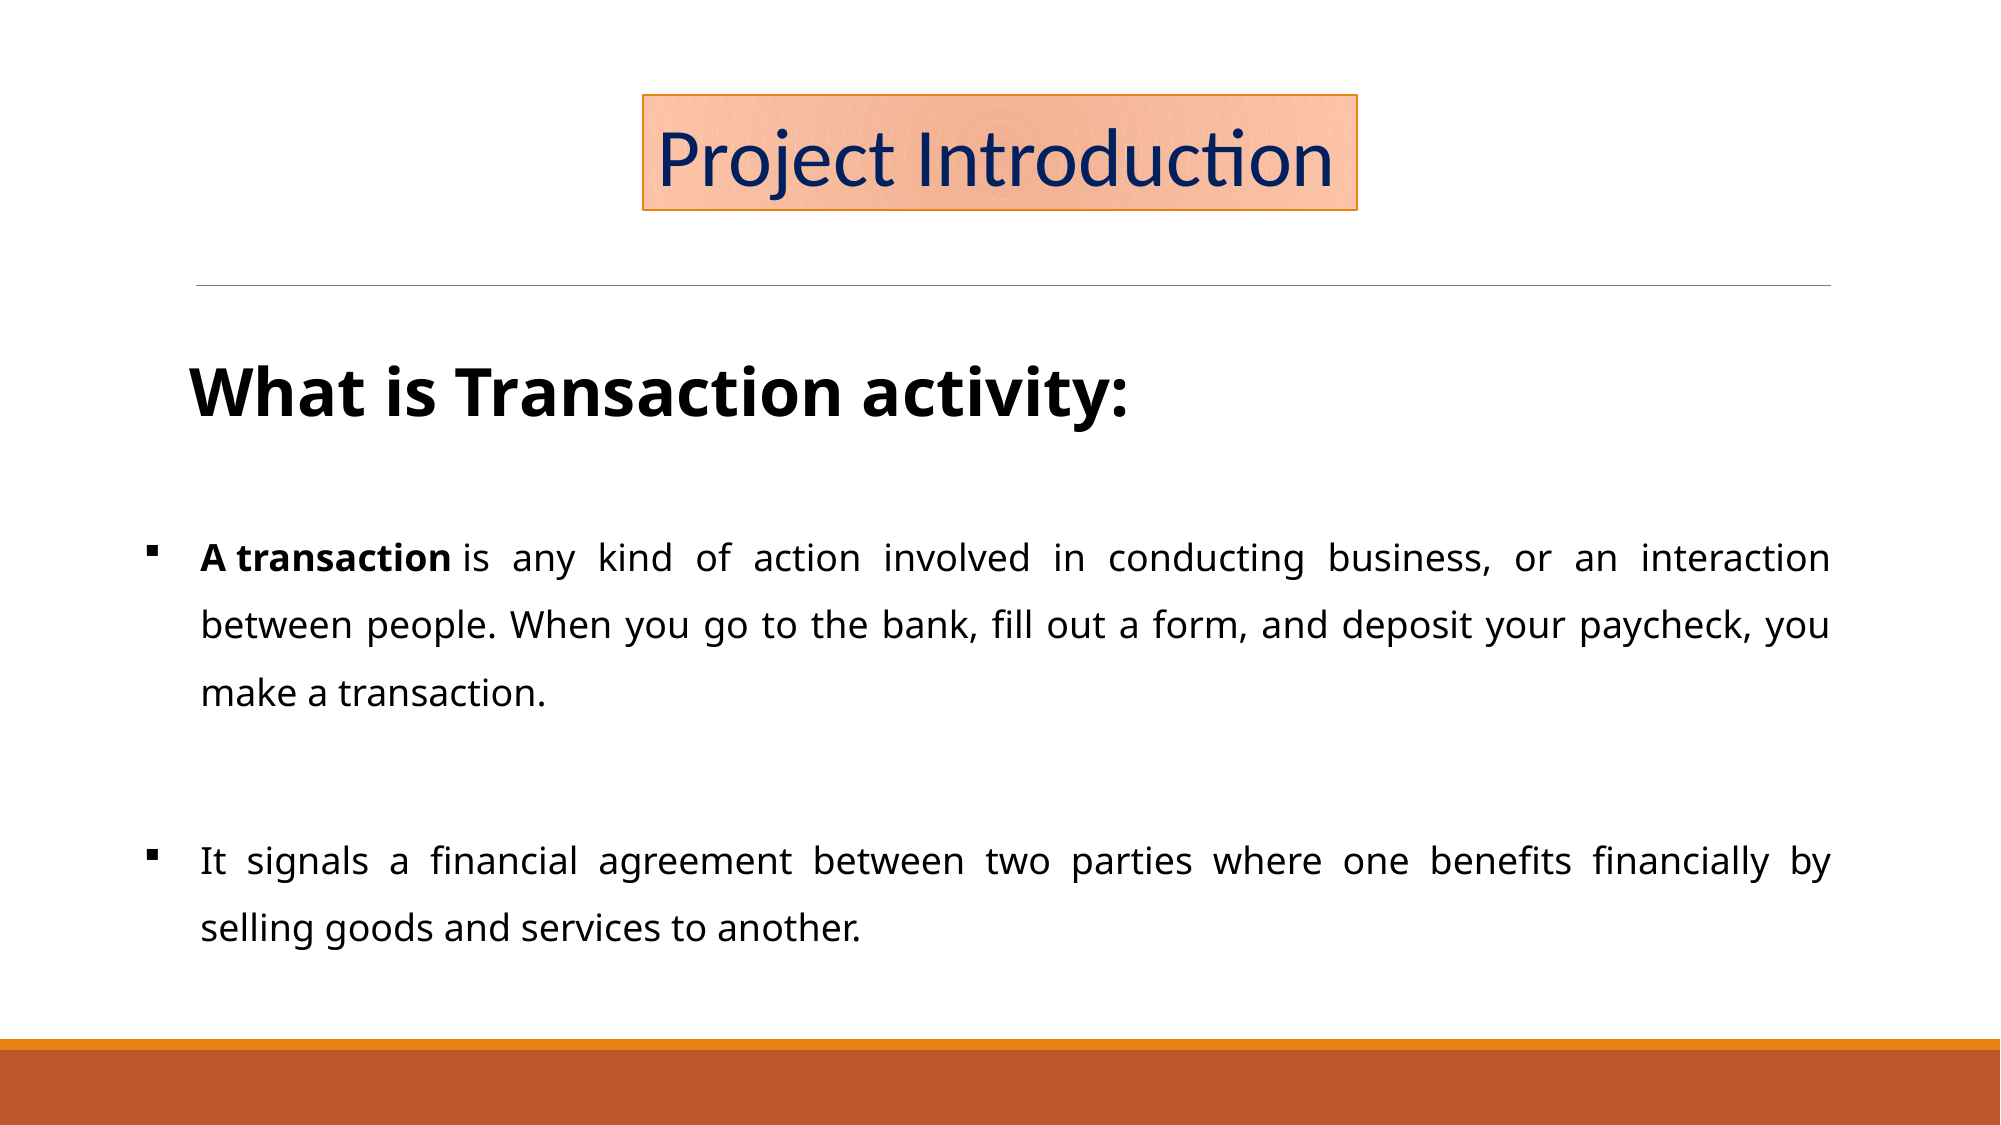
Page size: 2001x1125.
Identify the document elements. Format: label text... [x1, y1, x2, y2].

text_box Project Introduction [642, 94, 1358, 211]
text_box A transaction is any kind of action involved in conducting business, or an interaction between people. When you go to the bank, fill out a form, and deposit your paycheck, you make a transaction. It signals a financial agreement between two parties where one benefits financially by selling goods and services to another. [129, 503, 1848, 957]
text_box What is Transaction activity: [174, 342, 1481, 438]
